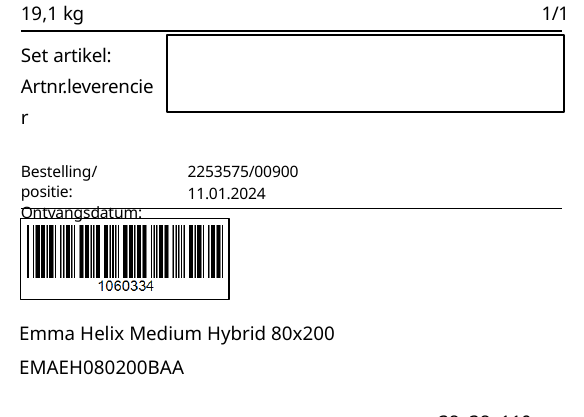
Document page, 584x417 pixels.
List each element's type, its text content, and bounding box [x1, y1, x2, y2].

text_box Set artikel: Artnr.leverencier [18, 32, 161, 128]
title 19,1 kg [18, 0, 95, 32]
text_box 2253575/00900 11.01.2024 [185, 157, 303, 203]
text_box Emma Helix Medium Hybrid 80x200 EMAEH080200BAA 38x38x110 [17, 311, 584, 417]
text_box [166, 35, 565, 112]
text_box 1/1 [539, 0, 570, 25]
picture [27, 225, 223, 294]
text_box [20, 218, 230, 300]
text_box Bestelling/positie: Ontvangsdatum: [18, 157, 150, 222]
